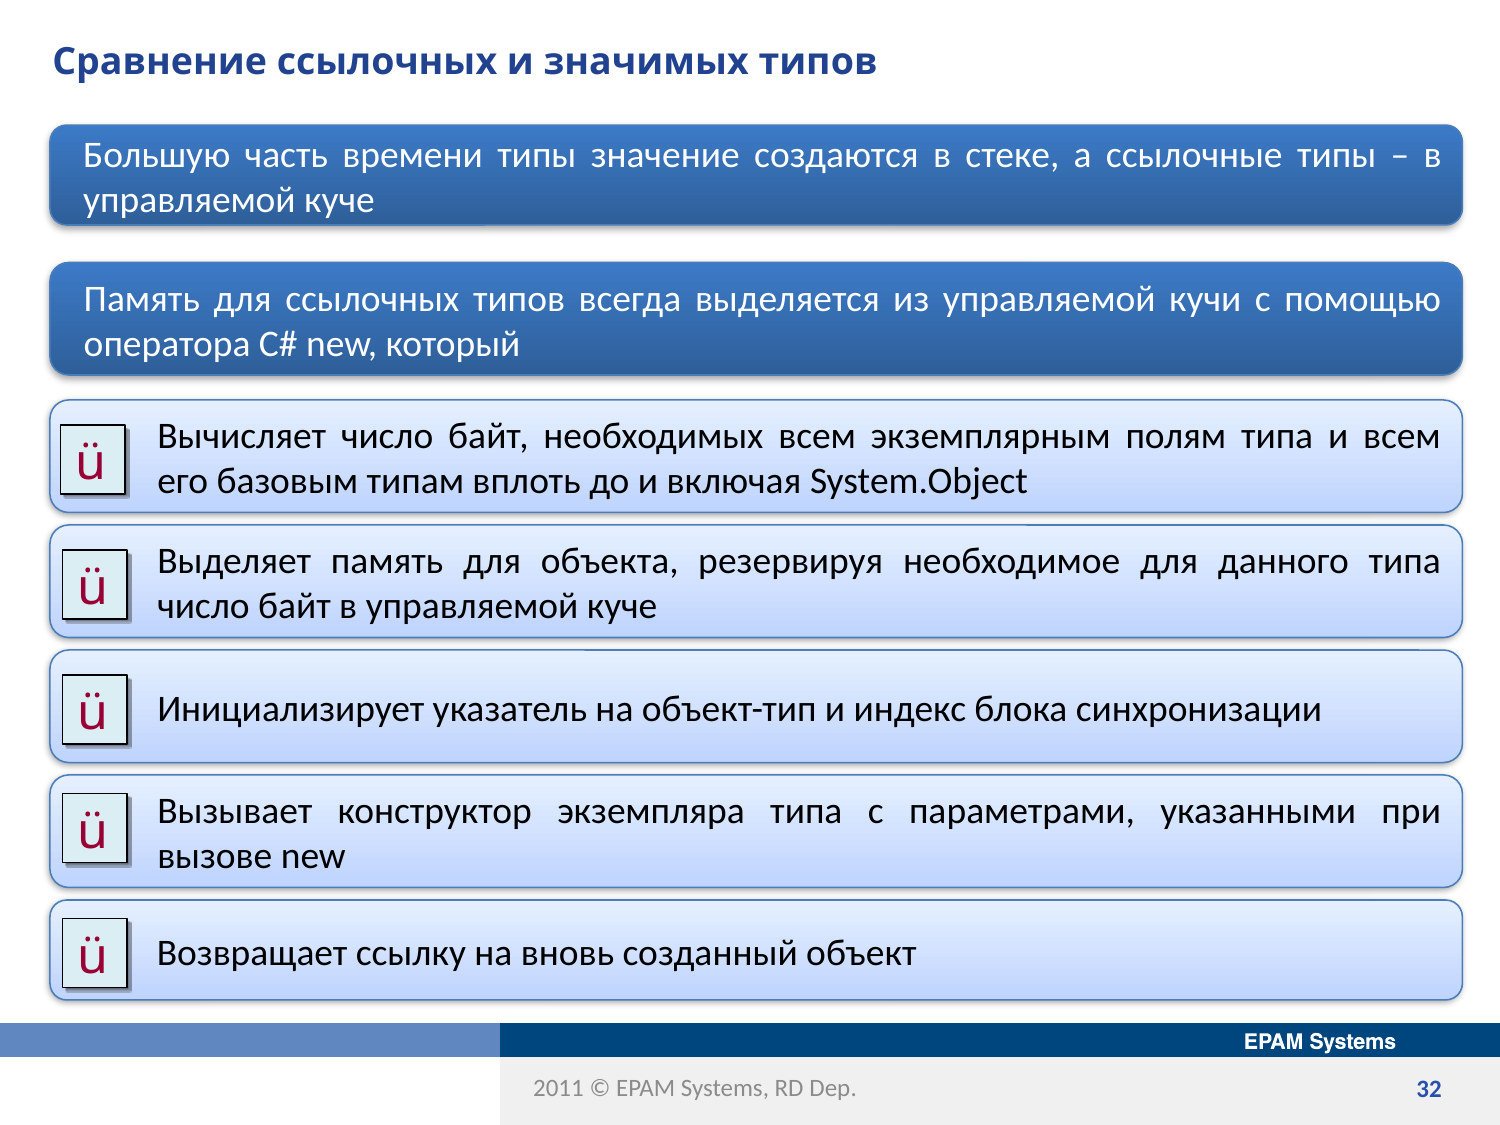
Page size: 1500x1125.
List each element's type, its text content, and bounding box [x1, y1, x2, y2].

text_box Выделяет память для объекта, резервируя необходимое для данного типа число байт в управляемой куче [49, 524, 1464, 639]
title Сравнение ссылочных и значимых типов [36, 29, 1469, 90]
text_box Большую часть времени типы значение создаются в стеке, а ссылочные типы – в управляемой куче [49, 124, 1464, 226]
text_box ü [62, 793, 128, 863]
text_box ü [62, 549, 128, 620]
text_box Вызывает конструктор экземпляра типа с параметрами, указанными при вызове new [49, 774, 1464, 889]
text_box Память для ссылочных типов всегда выделяется из управляемой кучи с помощью оператора С# new, который [49, 261, 1464, 376]
text_box Инициализирует указатель на объект-тип и индекс блока синхронизации [49, 649, 1464, 764]
text_box ü [62, 675, 128, 745]
text_box ü [62, 918, 128, 988]
text_box Возвращает ссылку на вновь созданный объект [49, 899, 1464, 1001]
text_box ü [60, 425, 125, 495]
text_box Вычисляет число байт, необходимых всем экземплярным полям типа и всем его базовым типам вплоть до и включая System.Object [49, 399, 1464, 514]
